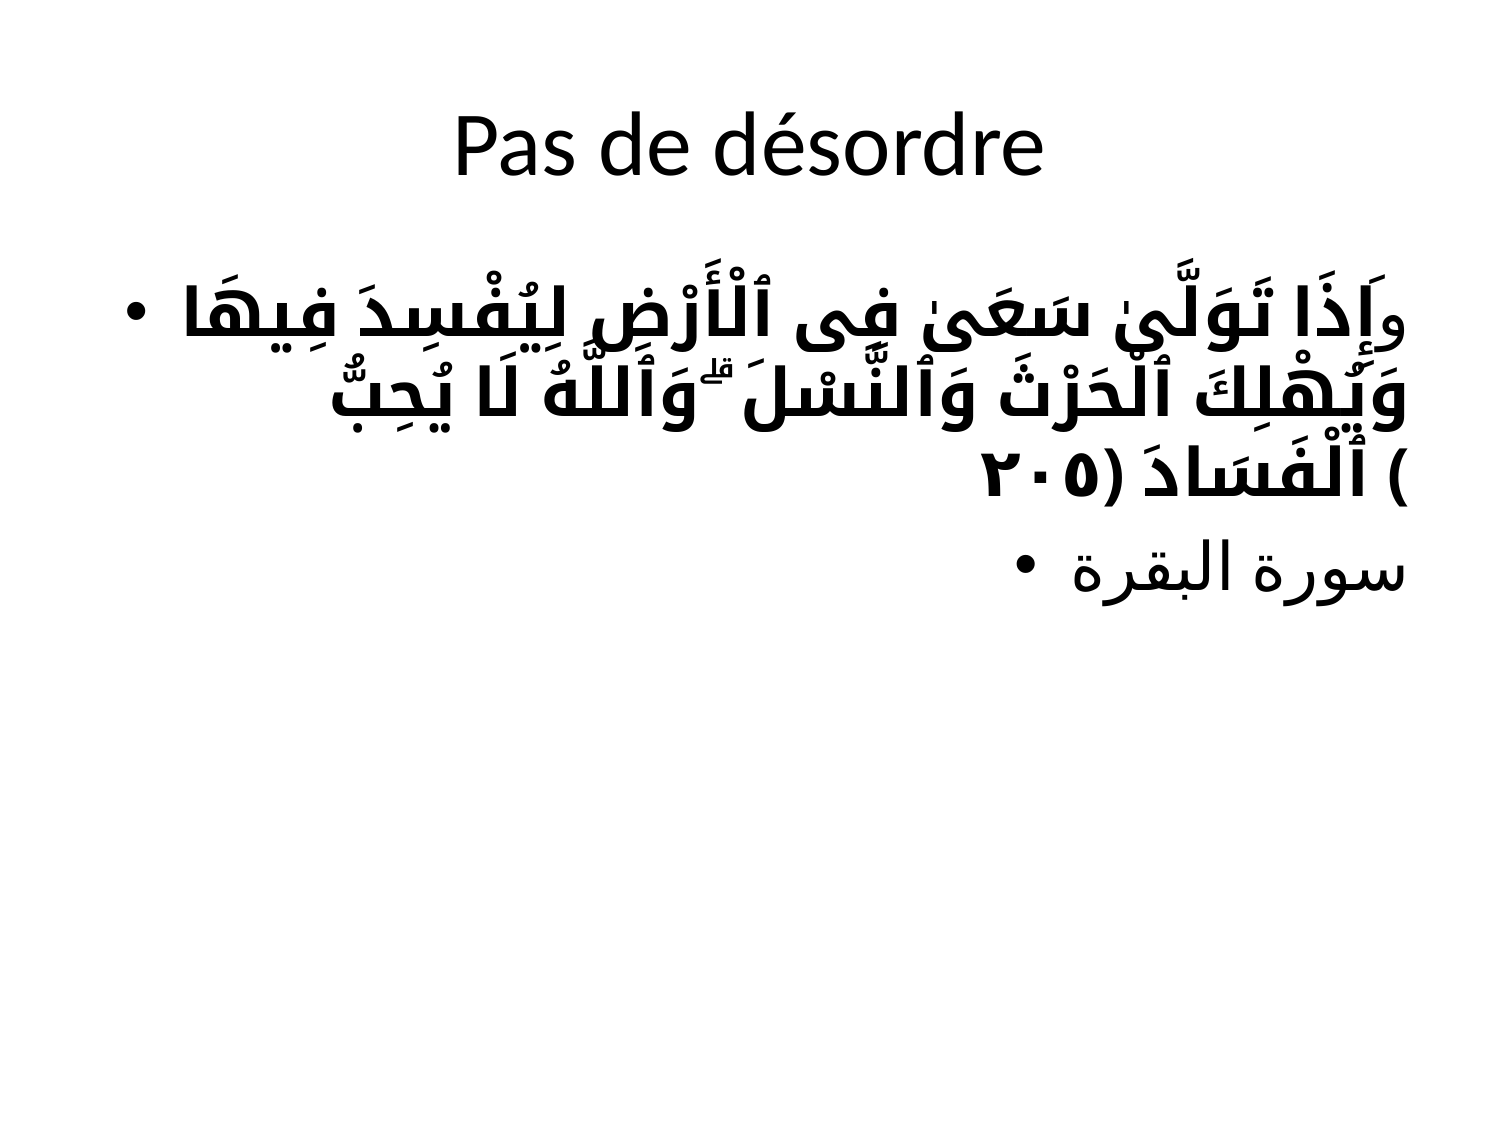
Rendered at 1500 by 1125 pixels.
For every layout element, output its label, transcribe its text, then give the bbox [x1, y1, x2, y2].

title Pas de désordre [75, 45, 1425, 233]
list وَإِذَا تَوَلَّىٰ سَعَىٰ فِى ٱلْأَرْضِ لِيُفْسِدَ فِيهَا وَيُهْلِكَ ٱلْحَرْثَ وَٱلنَّسْلَ ۗ وَٱللَّهُ لَا يُحِبُّ ٱلْفَسَادَ ﴿٢٠٥﴾ سورة البقرة [75, 262, 1425, 1005]
